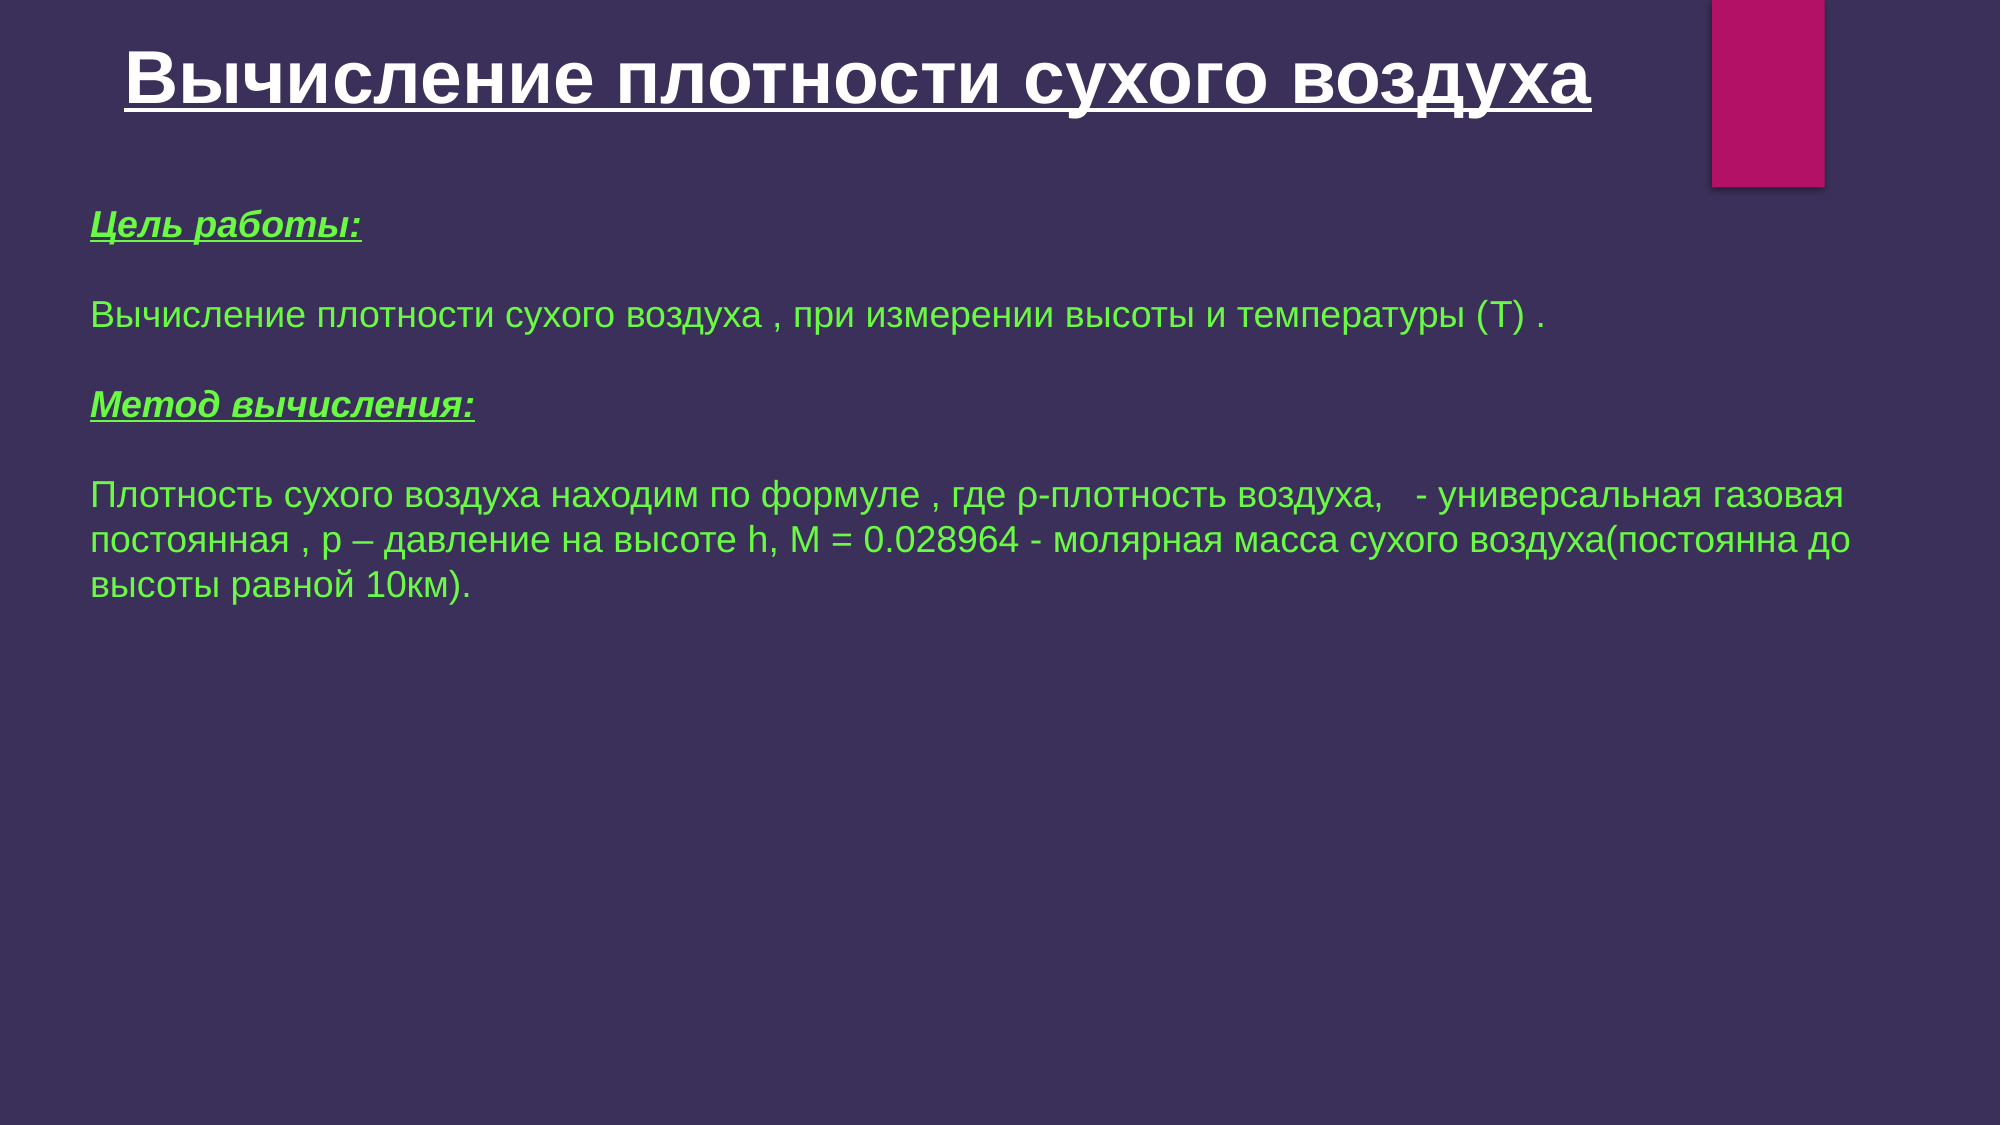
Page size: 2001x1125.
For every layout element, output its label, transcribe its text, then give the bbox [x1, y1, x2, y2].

text_box Вычисление плотности сухого воздуха [109, 21, 1696, 127]
